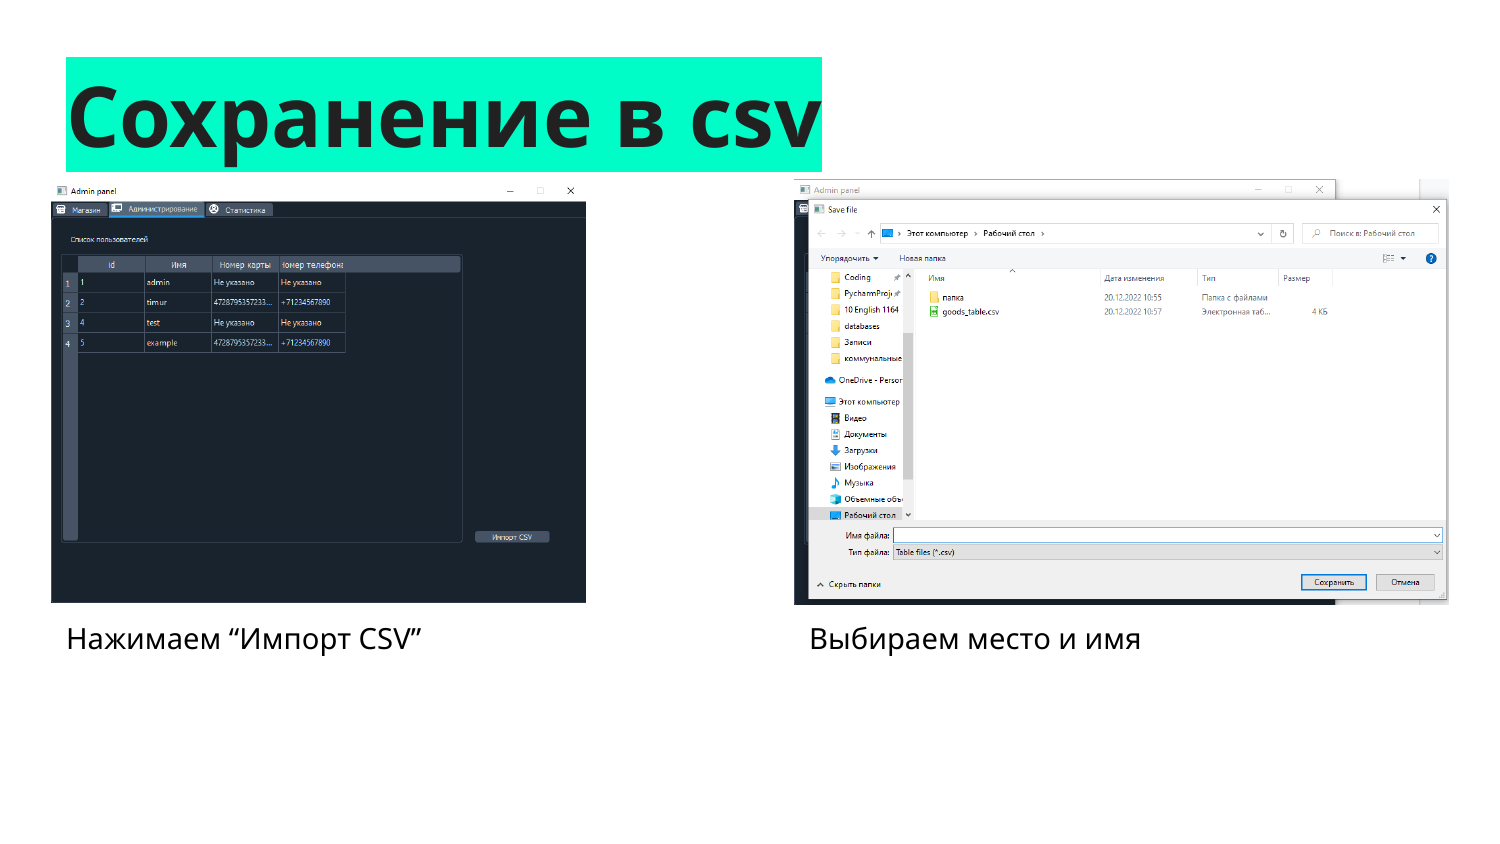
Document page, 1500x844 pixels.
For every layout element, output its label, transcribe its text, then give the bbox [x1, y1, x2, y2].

text_box Нажимаем “Импорт CSV” [51, 604, 648, 670]
picture [794, 179, 1450, 606]
picture [50, 181, 586, 603]
title Сохранение в csv [51, 48, 1449, 180]
text_box Выбираем место и имя [794, 614, 1391, 670]
